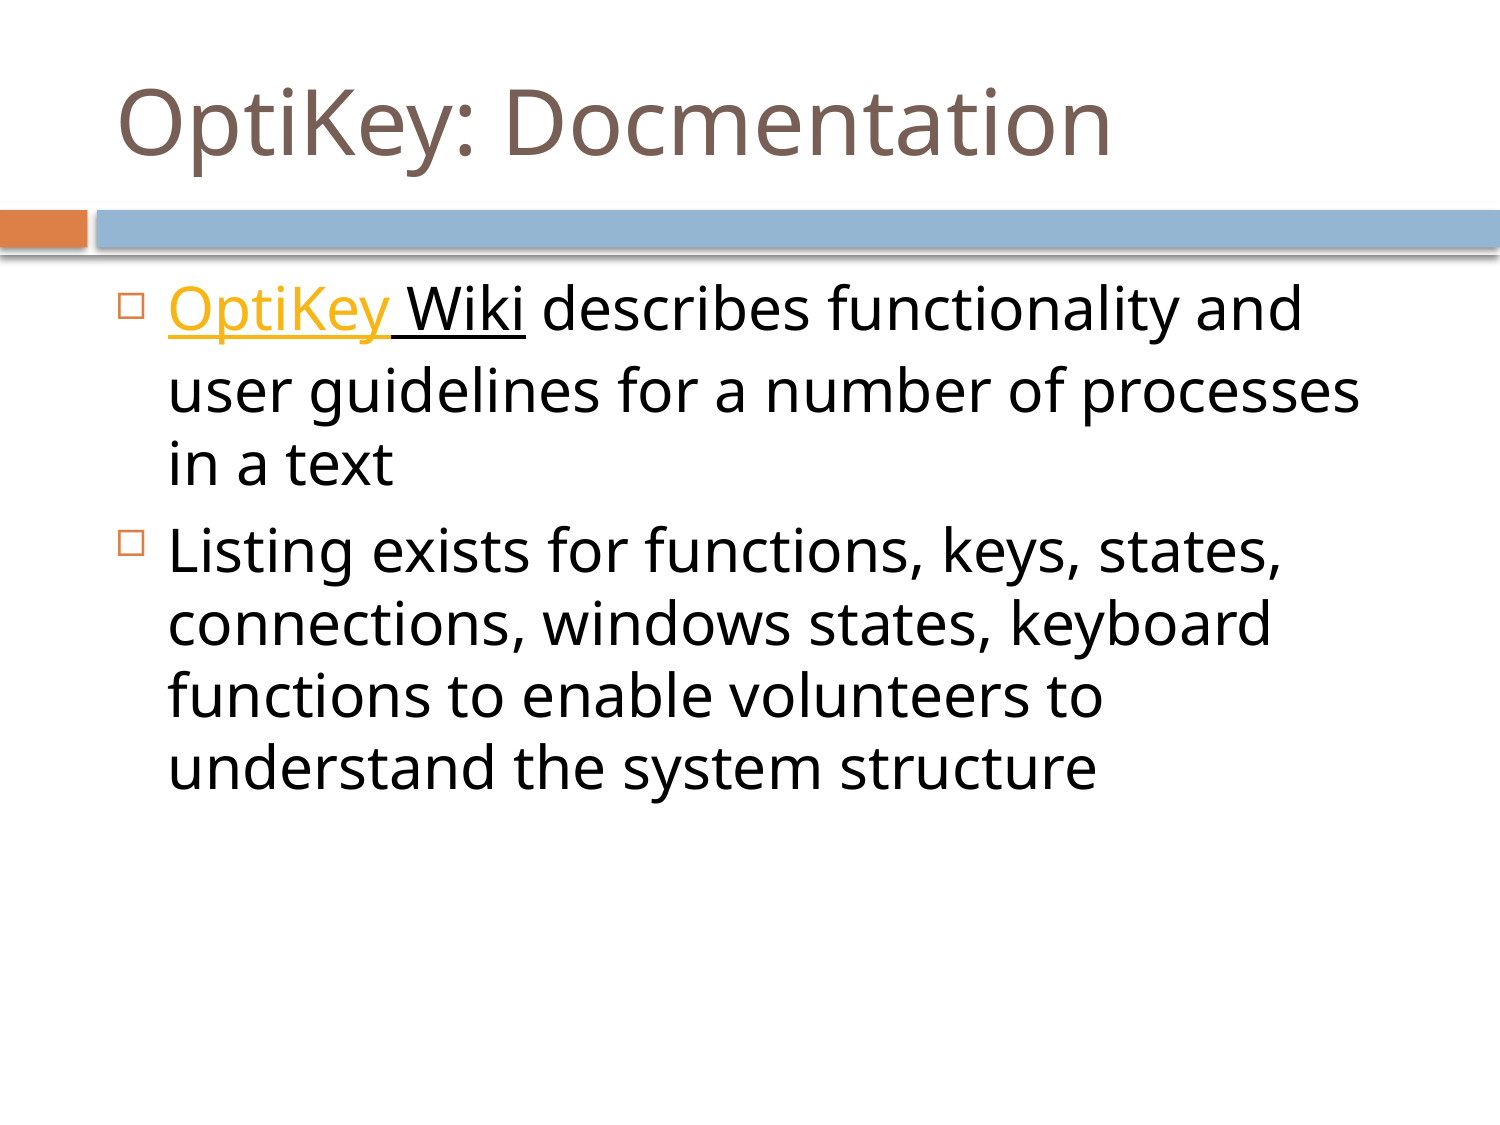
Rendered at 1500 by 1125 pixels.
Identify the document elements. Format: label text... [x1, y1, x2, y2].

title OptiKey: Docmentation [100, 37, 1438, 200]
list OptiKey Wiki describes functionality and user guidelines for a number of processes in a text Listing exists for functions, keys, states, connections, windows states, keyboard functions to enable volunteers to understand the system structure [100, 262, 1438, 1088]
